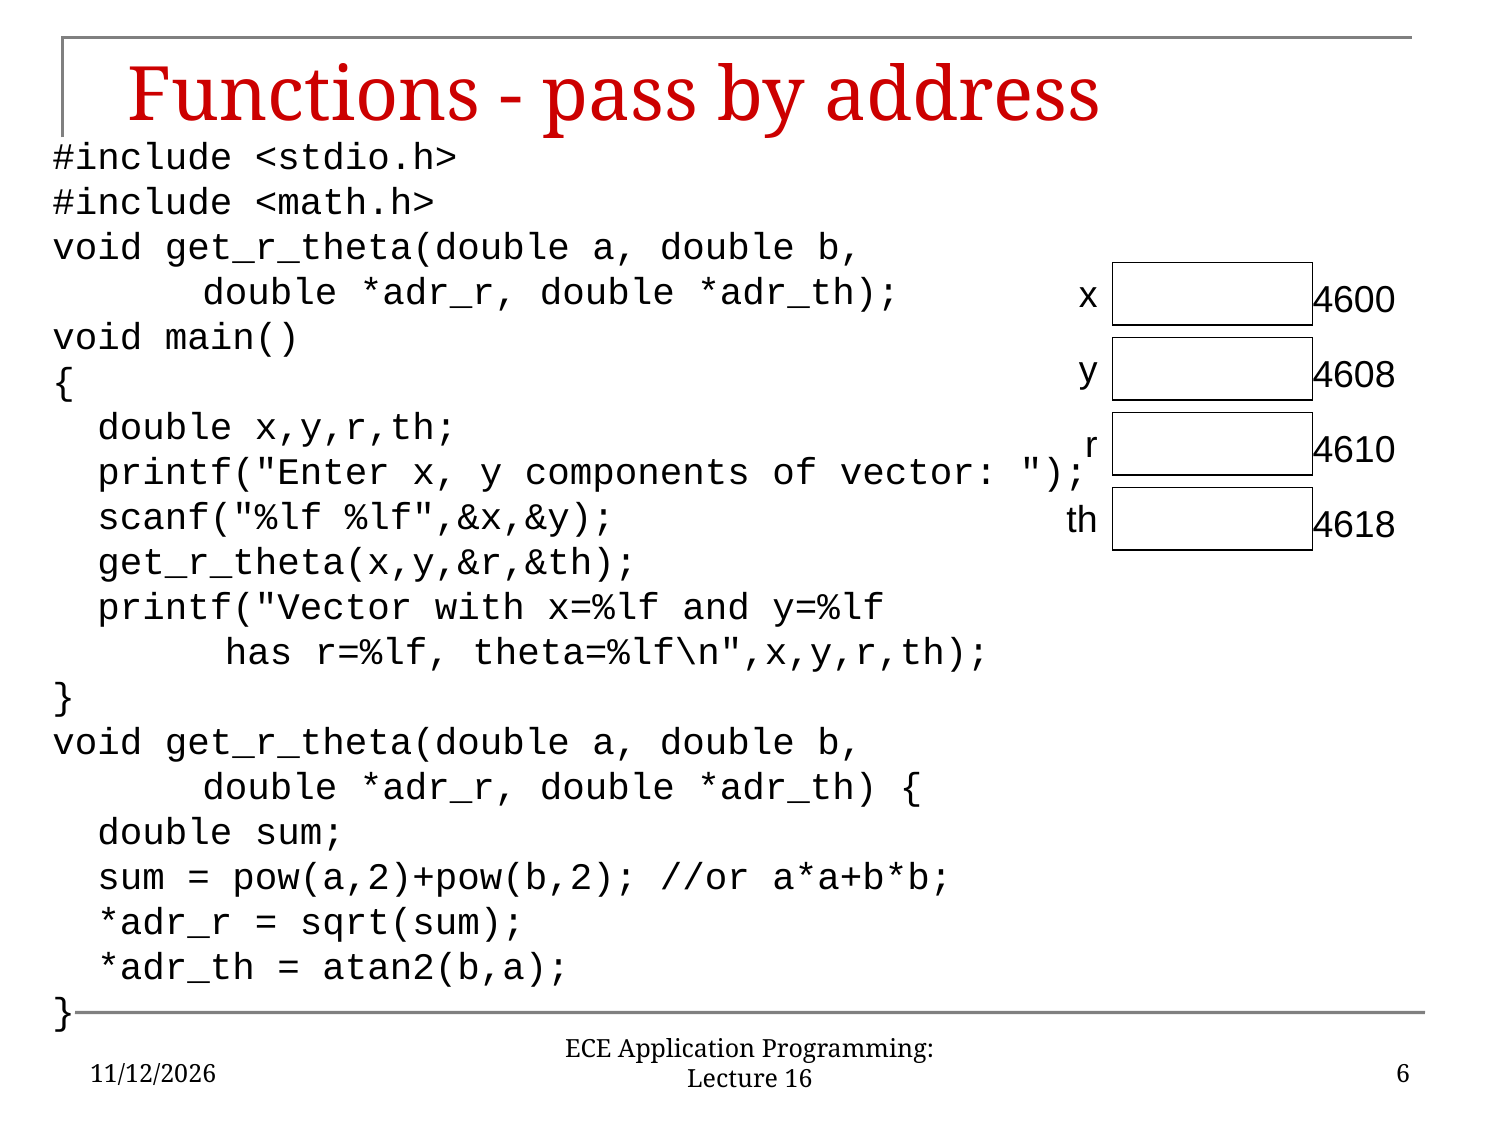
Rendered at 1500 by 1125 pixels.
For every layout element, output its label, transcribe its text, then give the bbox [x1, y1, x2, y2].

text_box [1112, 412, 1313, 475]
text_box 4610 [1312, 425, 1425, 471]
text_box 4608 [1312, 350, 1425, 396]
text_box 4618 [1312, 500, 1425, 546]
text_box th [1049, 487, 1112, 548]
text_box r [1049, 412, 1112, 473]
text_box x [1049, 262, 1112, 323]
text_box #include <stdio.h> #include <math.h> void get_r_theta(double a, double b, double *adr_r, double *adr_th); void main() { double x,y,r,th; printf("Enter x, y components of vector: "); scanf("%lf %lf",&x,&y); get_r_theta(x,y,&r,&th); printf("Vector with x=%lf and y=%lf has r=%lf, theta=%lf\n",x,y,r,th); } void get_r_theta(double a, double b, double *adr_r, double *adr_th) { double sum; sum = pow(a,2)+pow(b,2); //or a*a+b*b; *adr_r = sqrt(sum); *adr_th = atan2(b,a); } [37, 124, 1413, 1040]
text_box 4600 [1312, 275, 1425, 321]
slide_number 6 [1074, 1023, 1426, 1100]
text_box [1112, 487, 1313, 550]
title Functions - pass by address [112, 37, 1388, 124]
text_box [1112, 262, 1313, 325]
footer ECE Application Programming: Lecture 16 [512, 1024, 988, 1101]
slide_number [74, 1023, 426, 1100]
text_box [1112, 337, 1313, 400]
text_box y [1049, 337, 1112, 398]
